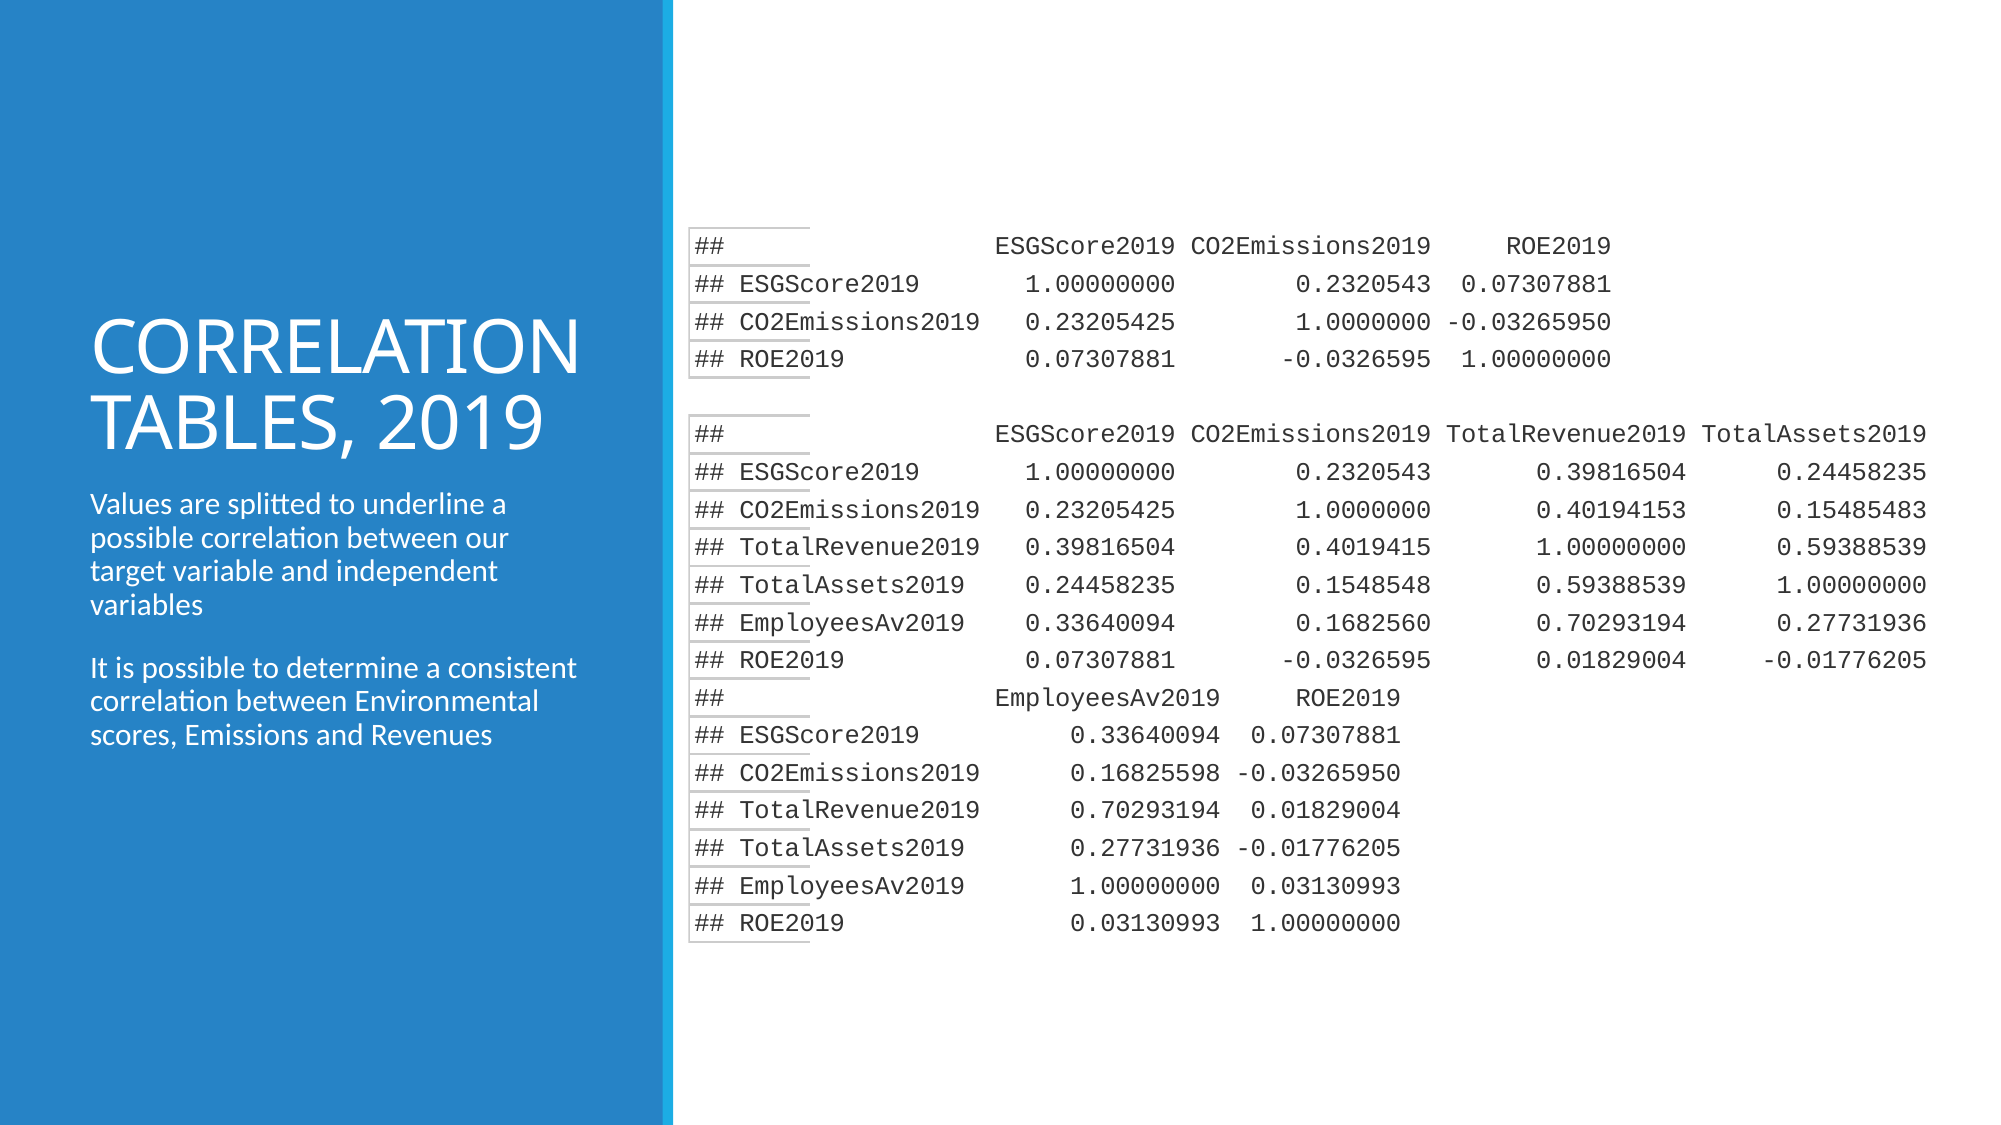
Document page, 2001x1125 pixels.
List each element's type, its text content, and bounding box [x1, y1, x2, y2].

list Values are splitted to underline a possible correlation between our target variable and independent variables It is possible to determine a consistent correlation between Environmental scores, Emissions and Revenues [75, 479, 600, 1035]
title CORRELATION TABLES, 2019 [75, 97, 600, 473]
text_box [687, 227, 2000, 944]
